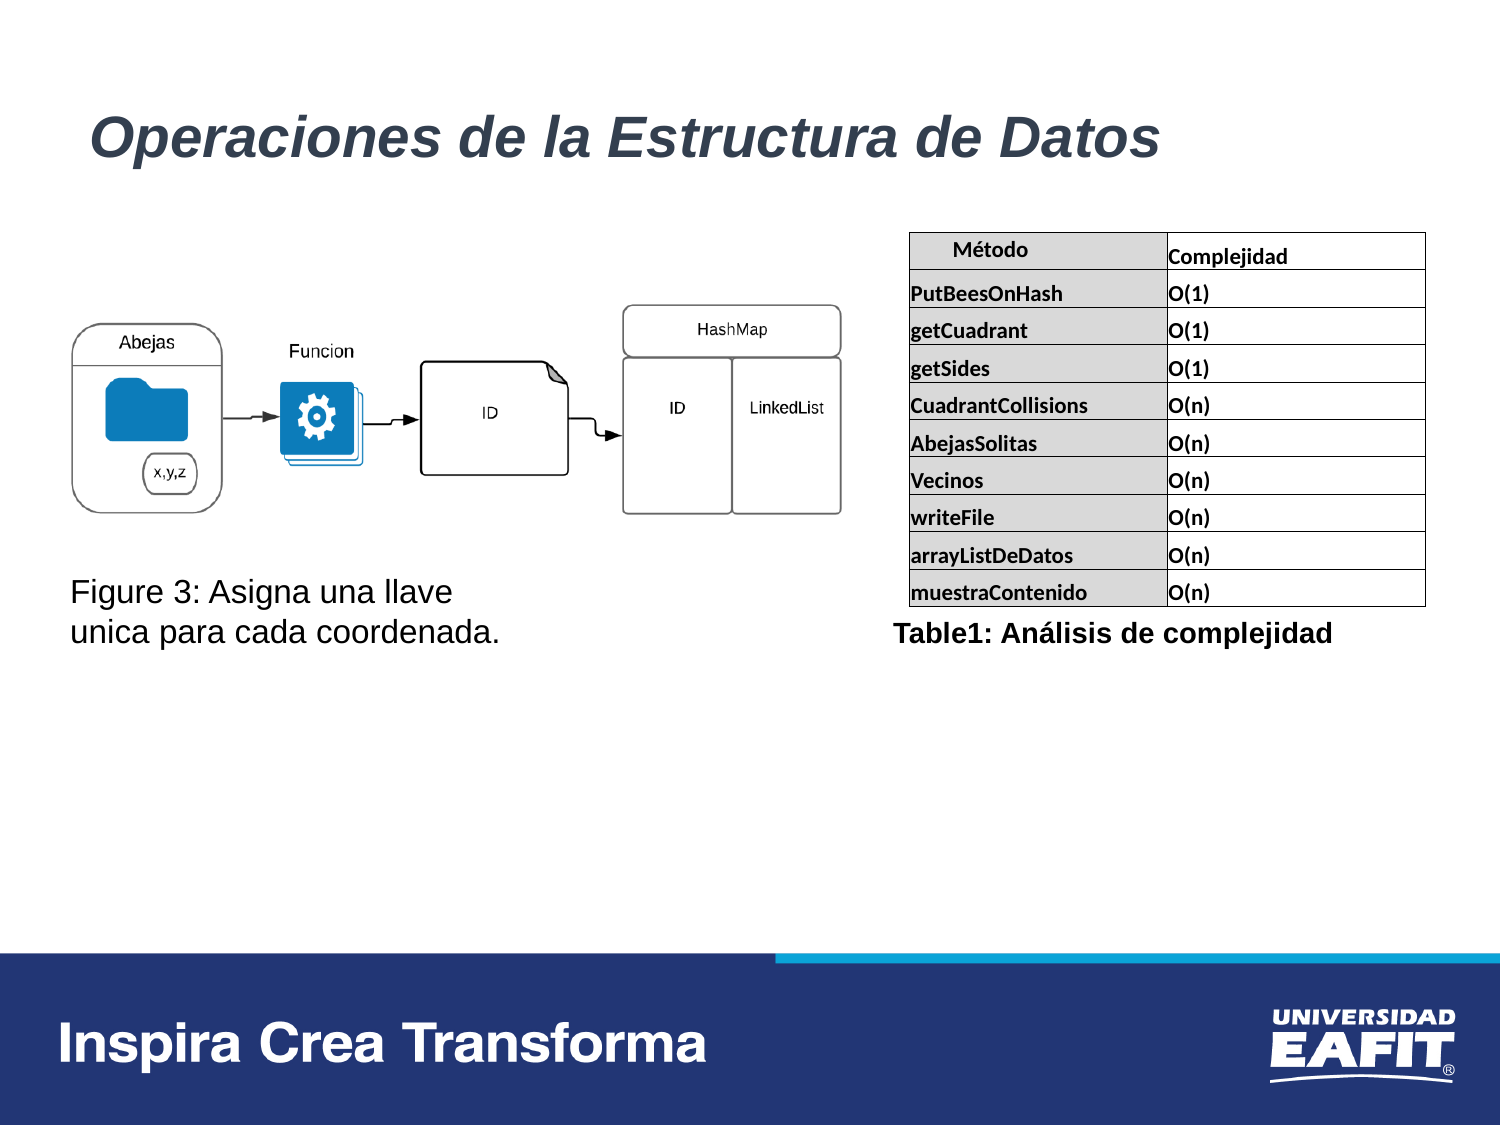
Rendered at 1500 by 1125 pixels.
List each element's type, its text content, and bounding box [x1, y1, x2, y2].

table_header Complejidad [1168, 233, 1425, 269]
table_cell O(n) [1168, 570, 1425, 606]
title Operaciones de la Estructura de Datos [75, 44, 1425, 233]
table_cell muestraContenido [910, 570, 1167, 606]
table_cell getCuadrant [910, 308, 1167, 344]
table_cell O(n) [1168, 495, 1425, 531]
table_cell getSides [910, 345, 1167, 382]
table_cell O(1) [1168, 308, 1425, 344]
table_cell writeFile [910, 495, 1167, 531]
table_cell O(n) [1168, 383, 1425, 419]
table_cell O(1) [1168, 345, 1425, 382]
table_cell arrayListDeDatos [910, 532, 1167, 569]
picture [0, 0, 1500, 1125]
table_cell O(n) [1168, 420, 1425, 456]
table_header Método [910, 233, 1167, 269]
table_cell O(1) [1168, 270, 1425, 307]
table_cell O(n) [1168, 532, 1425, 569]
text_box Figure 3: Asigna una llave unica para cada coordenada. [55, 562, 530, 657]
table_cell PutBeesOnHash [910, 270, 1167, 307]
text_box Table1: Análisis de complejidad [876, 606, 1351, 666]
table_cell CuadrantCollisions [910, 383, 1167, 419]
table_cell AbejasSolitas [910, 420, 1167, 456]
table_cell O(n) [1168, 457, 1425, 494]
table_cell Vecinos [910, 457, 1167, 494]
